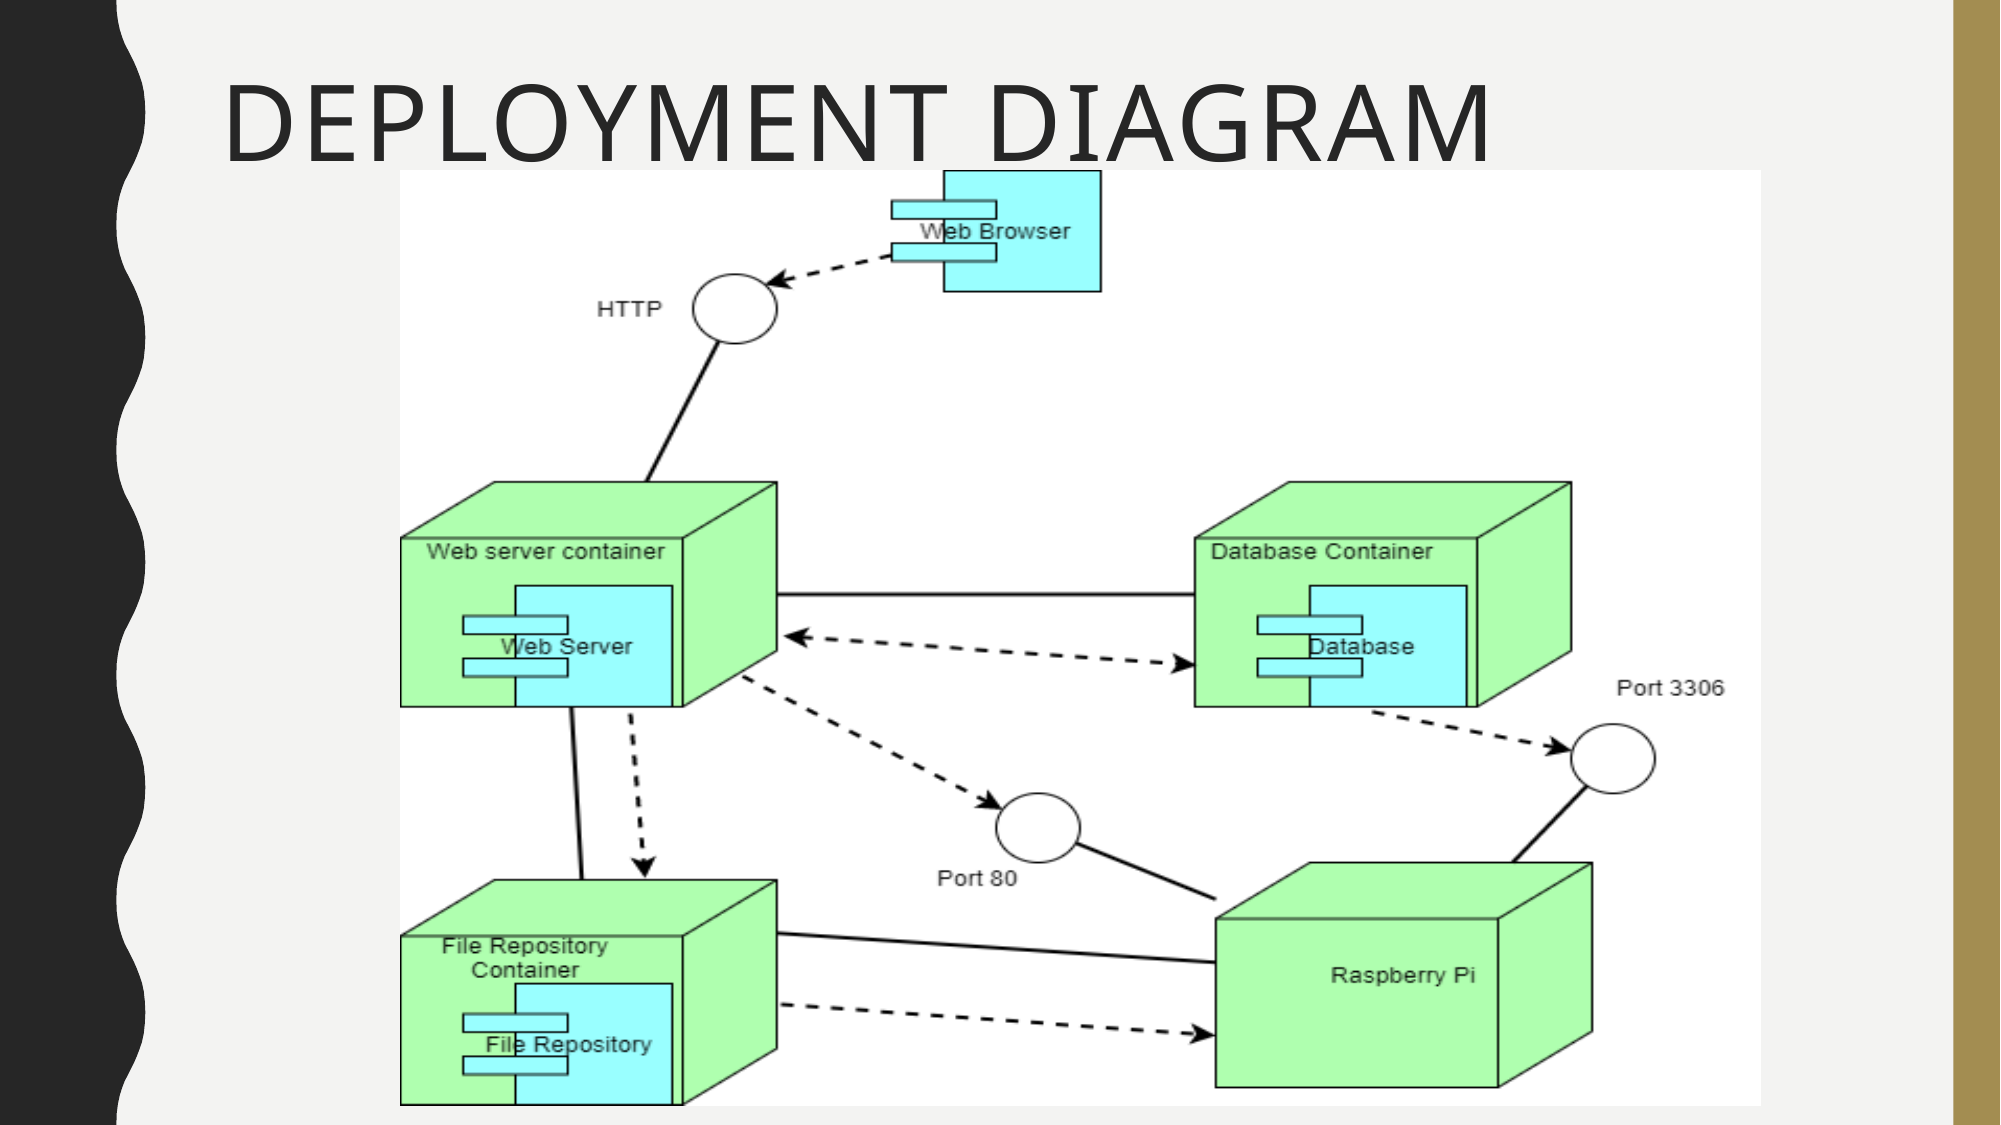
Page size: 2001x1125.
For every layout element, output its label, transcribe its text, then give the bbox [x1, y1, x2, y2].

title Deployment diagram [205, 62, 1875, 308]
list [400, 170, 1761, 1106]
